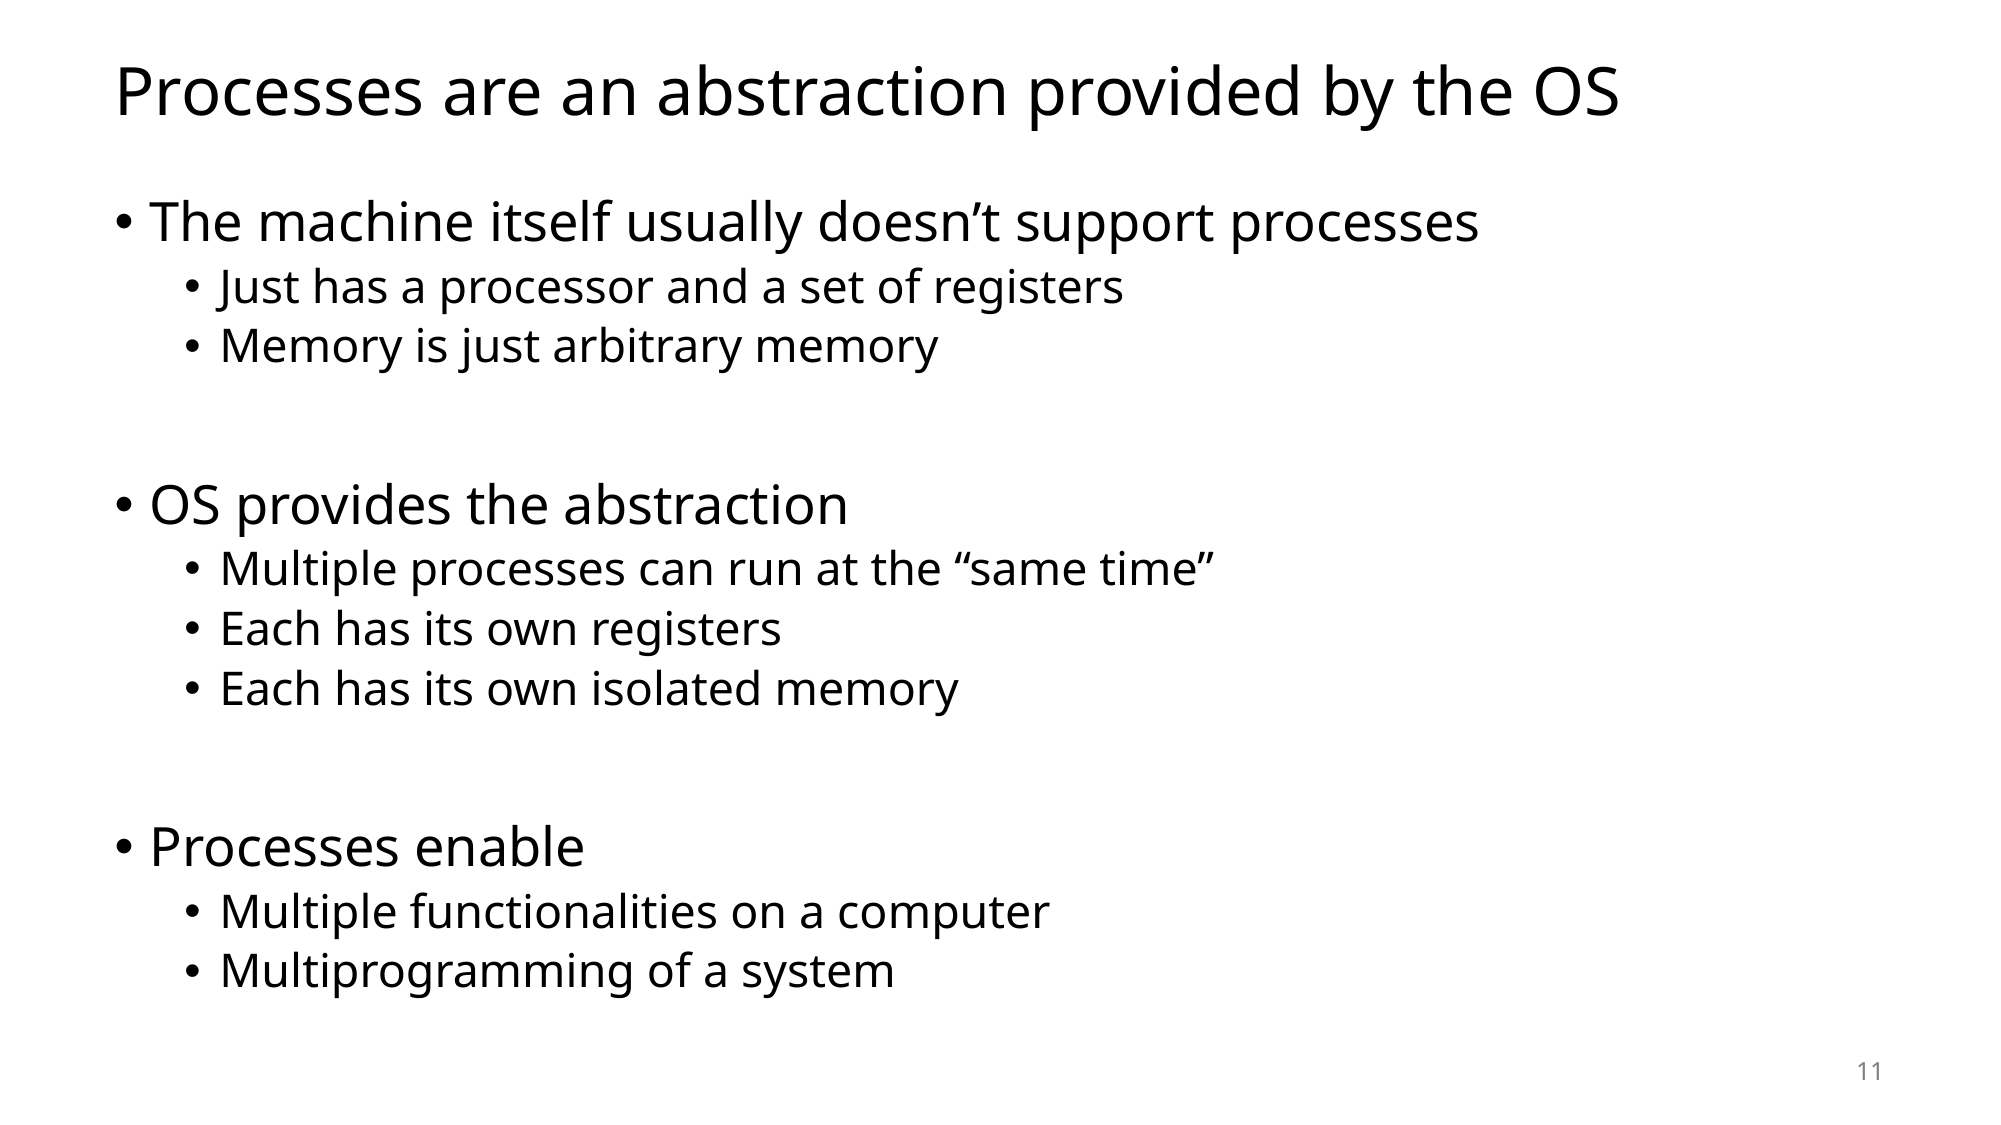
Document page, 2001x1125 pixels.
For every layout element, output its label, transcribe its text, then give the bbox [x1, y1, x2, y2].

slide_number 11 [1749, 1042, 1900, 1103]
title Processes are an abstraction provided by the OS [99, 37, 1900, 150]
list The machine itself usually doesn’t support processes Just has a processor and a set of registers Memory is just arbitrary memory OS provides the abstraction Multiple processes can run at the “same time” Each has its own registers Each has its own isolated memory Processes enable Multiple functionalities on a computer Multiprogramming of a system [99, 187, 1900, 1013]
